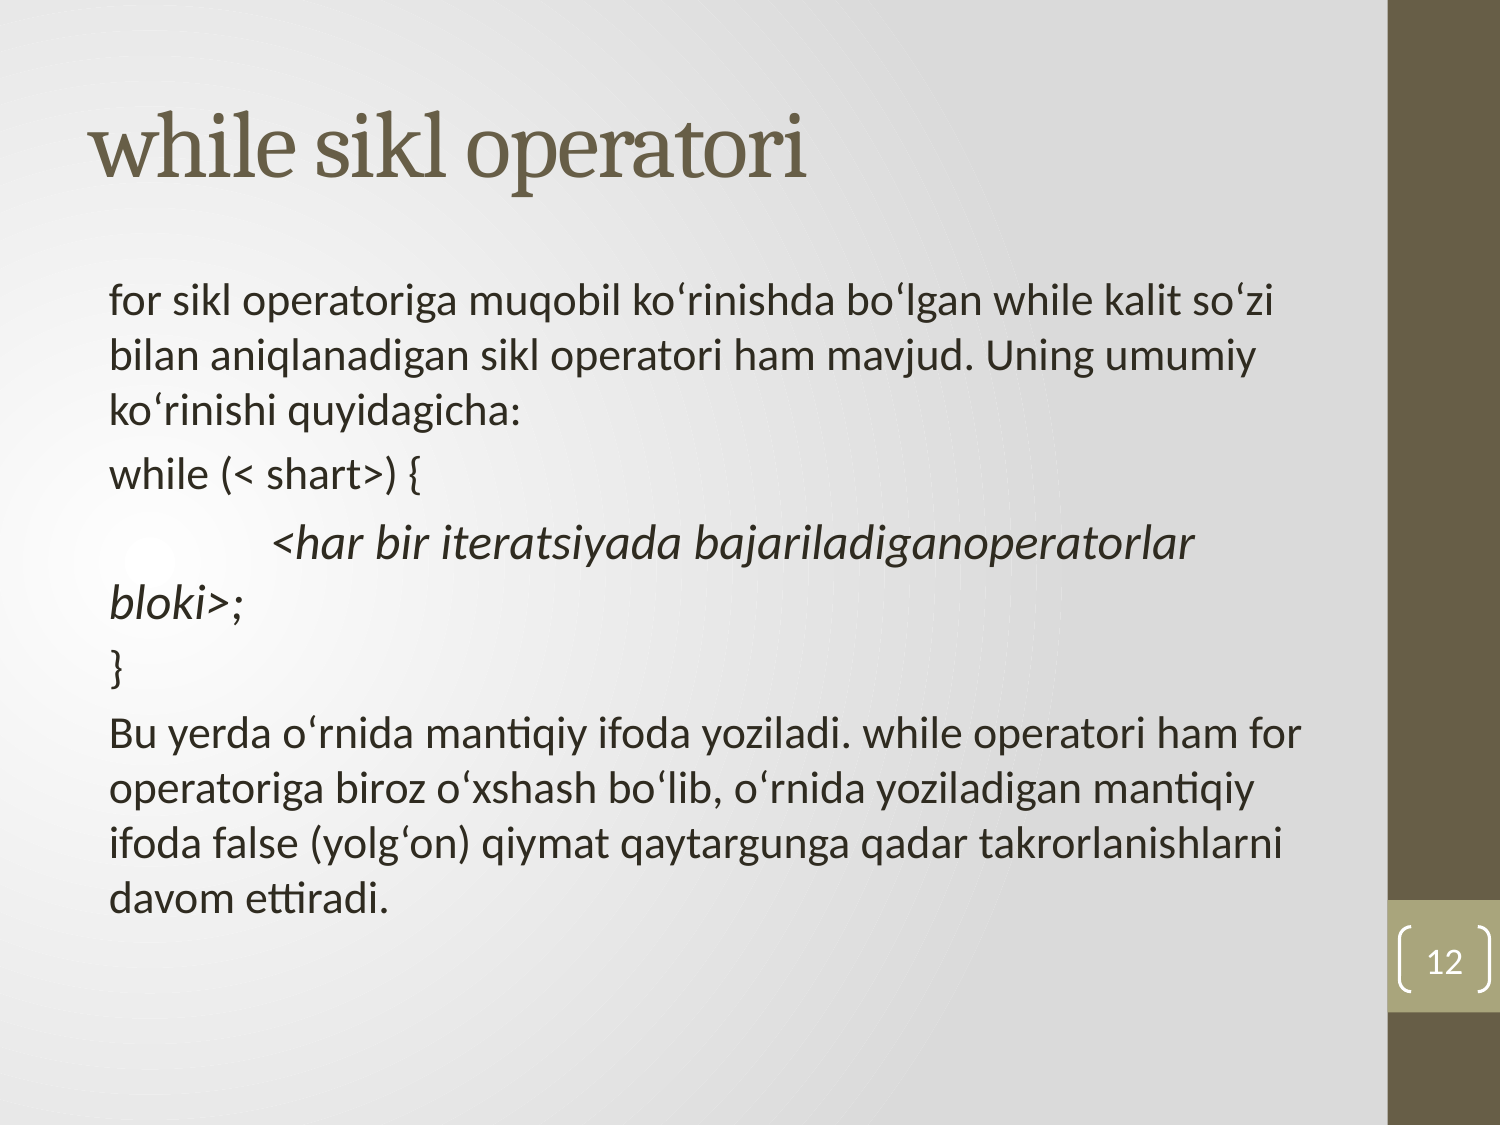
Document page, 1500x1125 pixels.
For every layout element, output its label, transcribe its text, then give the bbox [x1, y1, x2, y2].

list for sikl operatoriga muqobil ko‘rinishda bo‘lgan while kalit so‘zi bilan aniqlanadigan sikl operatori ham mavjud. Uning umumiy ko‘rinishi quyidagicha: while (< shart>) { <har bir iteratsiyada bajariladiganoperatorlar bloki>; } Bu yerda o‘rnida mantiqiy ifoda yoziladi. while operatori ham for operatoriga biroz o‘xshash bo‘lib, o‘rnida yoziladigan mantiqiy ifoda false (yolg‘on) qiymat qaytargunga qadar takrorlanishlarni davom ettiradi. [75, 262, 1325, 1050]
slide_number 12 [1397, 925, 1492, 994]
title while sikl operatori [75, 45, 1325, 233]
